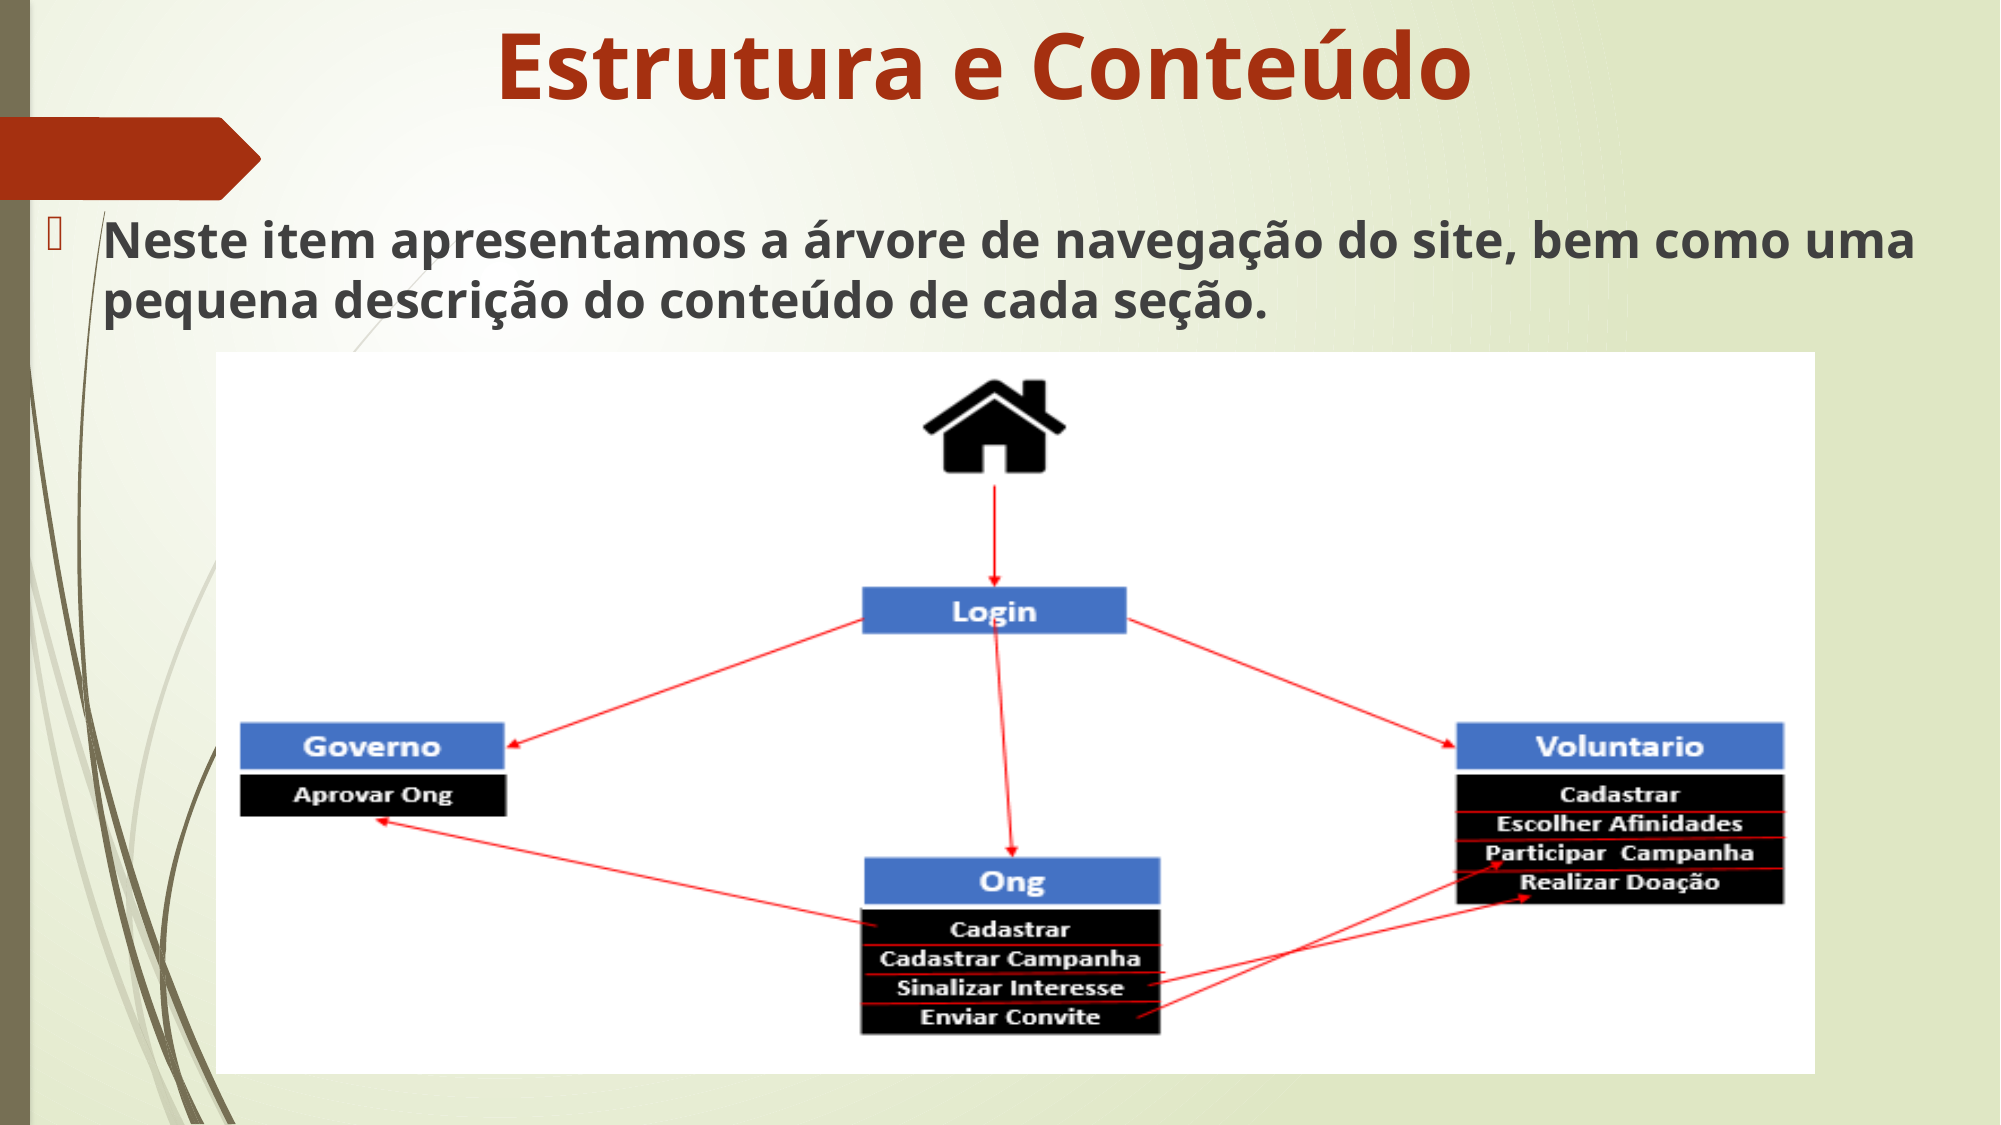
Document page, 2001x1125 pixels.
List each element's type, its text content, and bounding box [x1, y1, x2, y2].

list Neste item apresentamos a árvore de navegação do site, bem como uma pequena descrição do conteúdo de cada seção. [31, 120, 2000, 1125]
picture [216, 352, 1815, 1075]
title Estrutura e Conteúdo [0, 0, 1969, 233]
